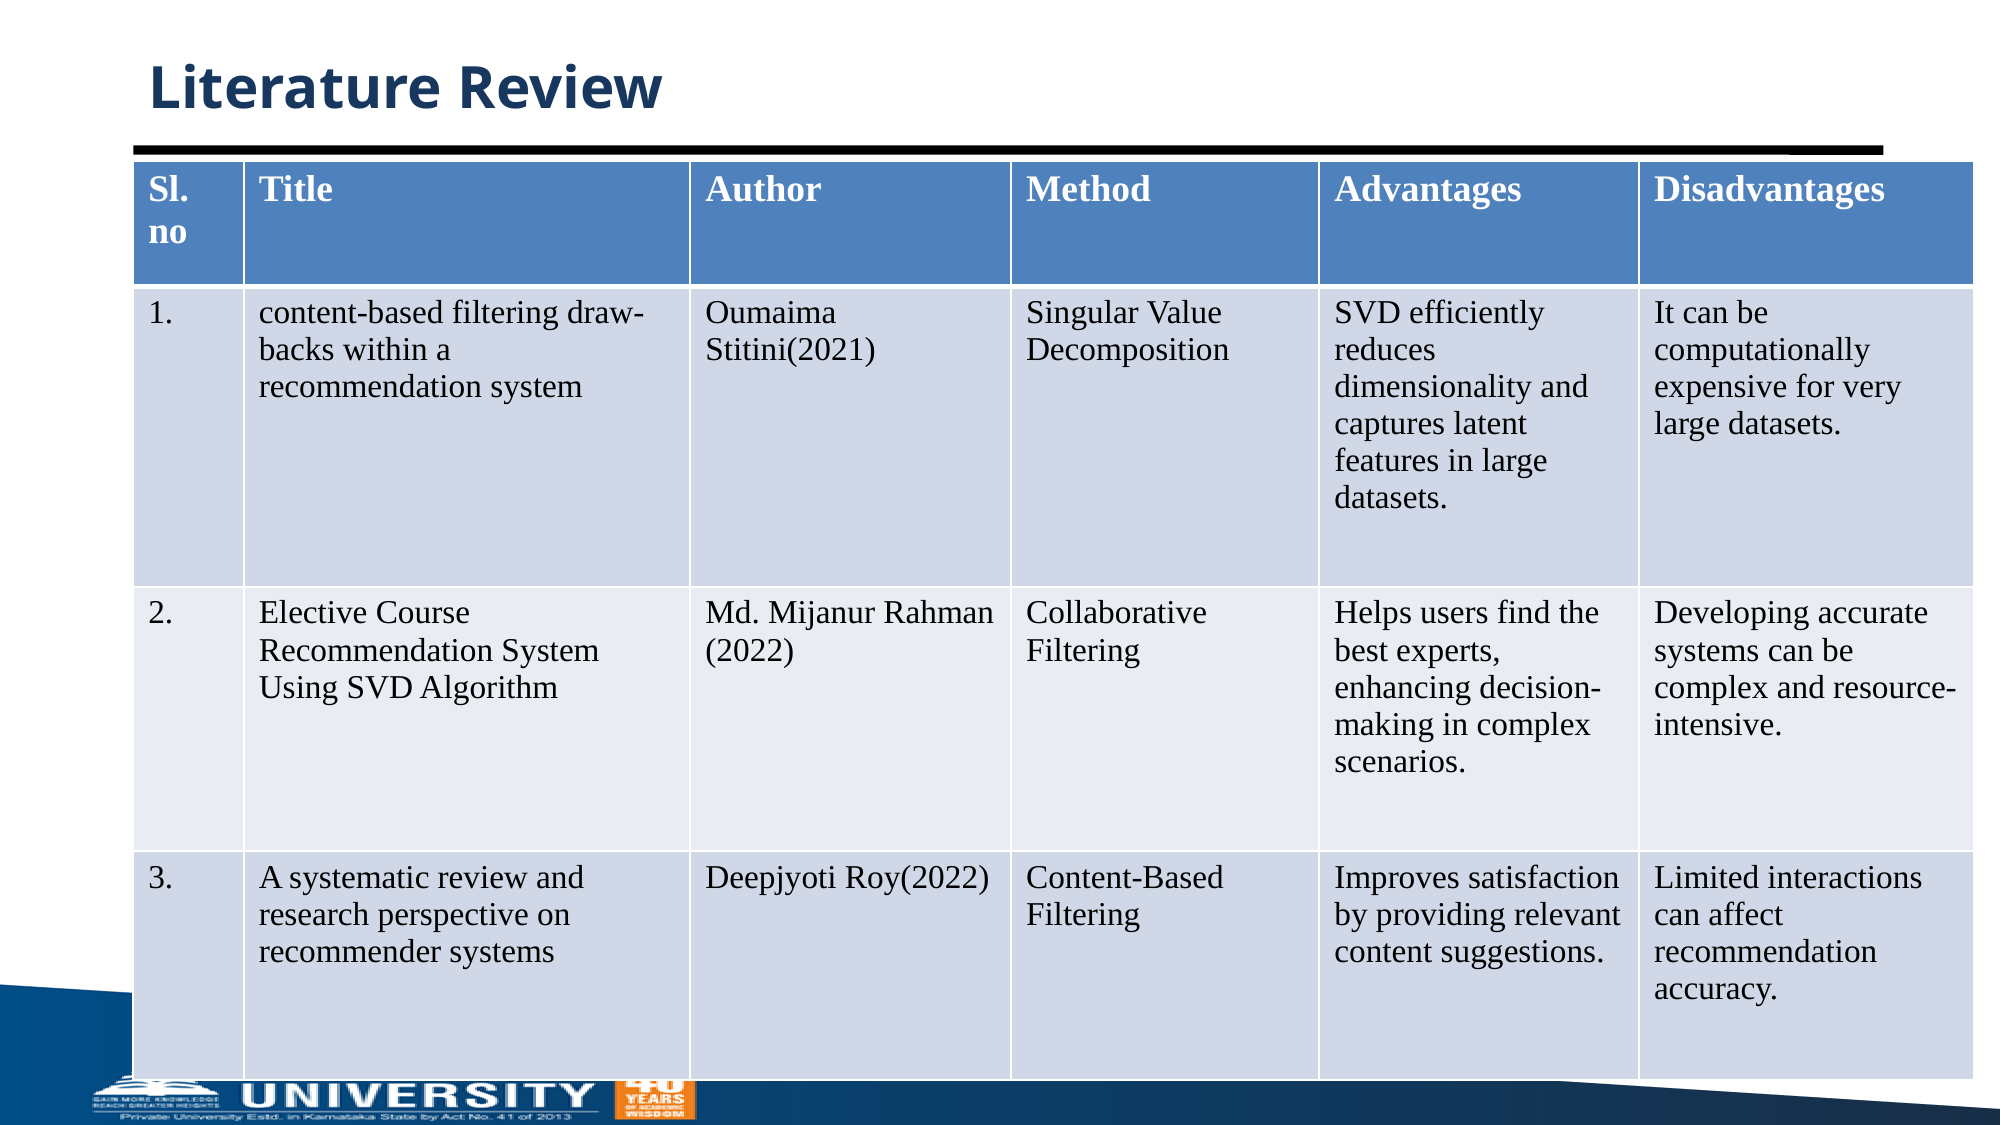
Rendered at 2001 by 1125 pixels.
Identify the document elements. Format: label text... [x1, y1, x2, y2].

table_cell Helps users find the best experts, enhancing decision-making in complex scenarios. [1320, 588, 1638, 850]
table_cell Collaborative Filtering [1012, 588, 1318, 850]
table_cell 2. [134, 588, 243, 850]
table_cell Md. Mijanur Rahman (2022) [691, 588, 1010, 850]
title Literature Review [133, 45, 1884, 125]
table_cell A systematic review and research perspective on recommender systems [245, 852, 689, 1079]
table_header Disadvantages [1640, 162, 1973, 284]
table_cell Oumaima Stitini(2021) [691, 289, 1010, 586]
table_header Author [691, 162, 1010, 284]
table_cell Limited interactions can affect recommendation accuracy. [1640, 852, 1973, 1079]
table_cell Content-Based Filtering [1012, 852, 1318, 1079]
table_cell 1. [134, 289, 243, 586]
table_header Title [245, 162, 689, 284]
table_cell It can be computationally expensive for very large datasets. [1640, 289, 1973, 586]
table_cell Elective Course Recommendation System Using SVD Algorithm [245, 588, 689, 850]
table_cell Deepjyoti Roy(2022) [691, 852, 1010, 1079]
table_header Method [1012, 162, 1318, 284]
table_cell SVD efficiently reduces dimensionality and captures latent features in large datasets. [1320, 289, 1638, 586]
table_header Sl. no [134, 162, 243, 284]
picture [0, 982, 2000, 1125]
table_header Advantages [1320, 162, 1638, 284]
table_cell content-based filtering draw-backs within a recommendation system [245, 289, 689, 586]
table_cell 3. [134, 852, 243, 1079]
table_cell Developing accurate systems can be complex and resource-intensive. [1640, 588, 1973, 850]
table_cell Singular Value Decomposition [1012, 289, 1318, 586]
table_cell Improves satisfaction by providing relevant content suggestions. [1320, 852, 1638, 1079]
